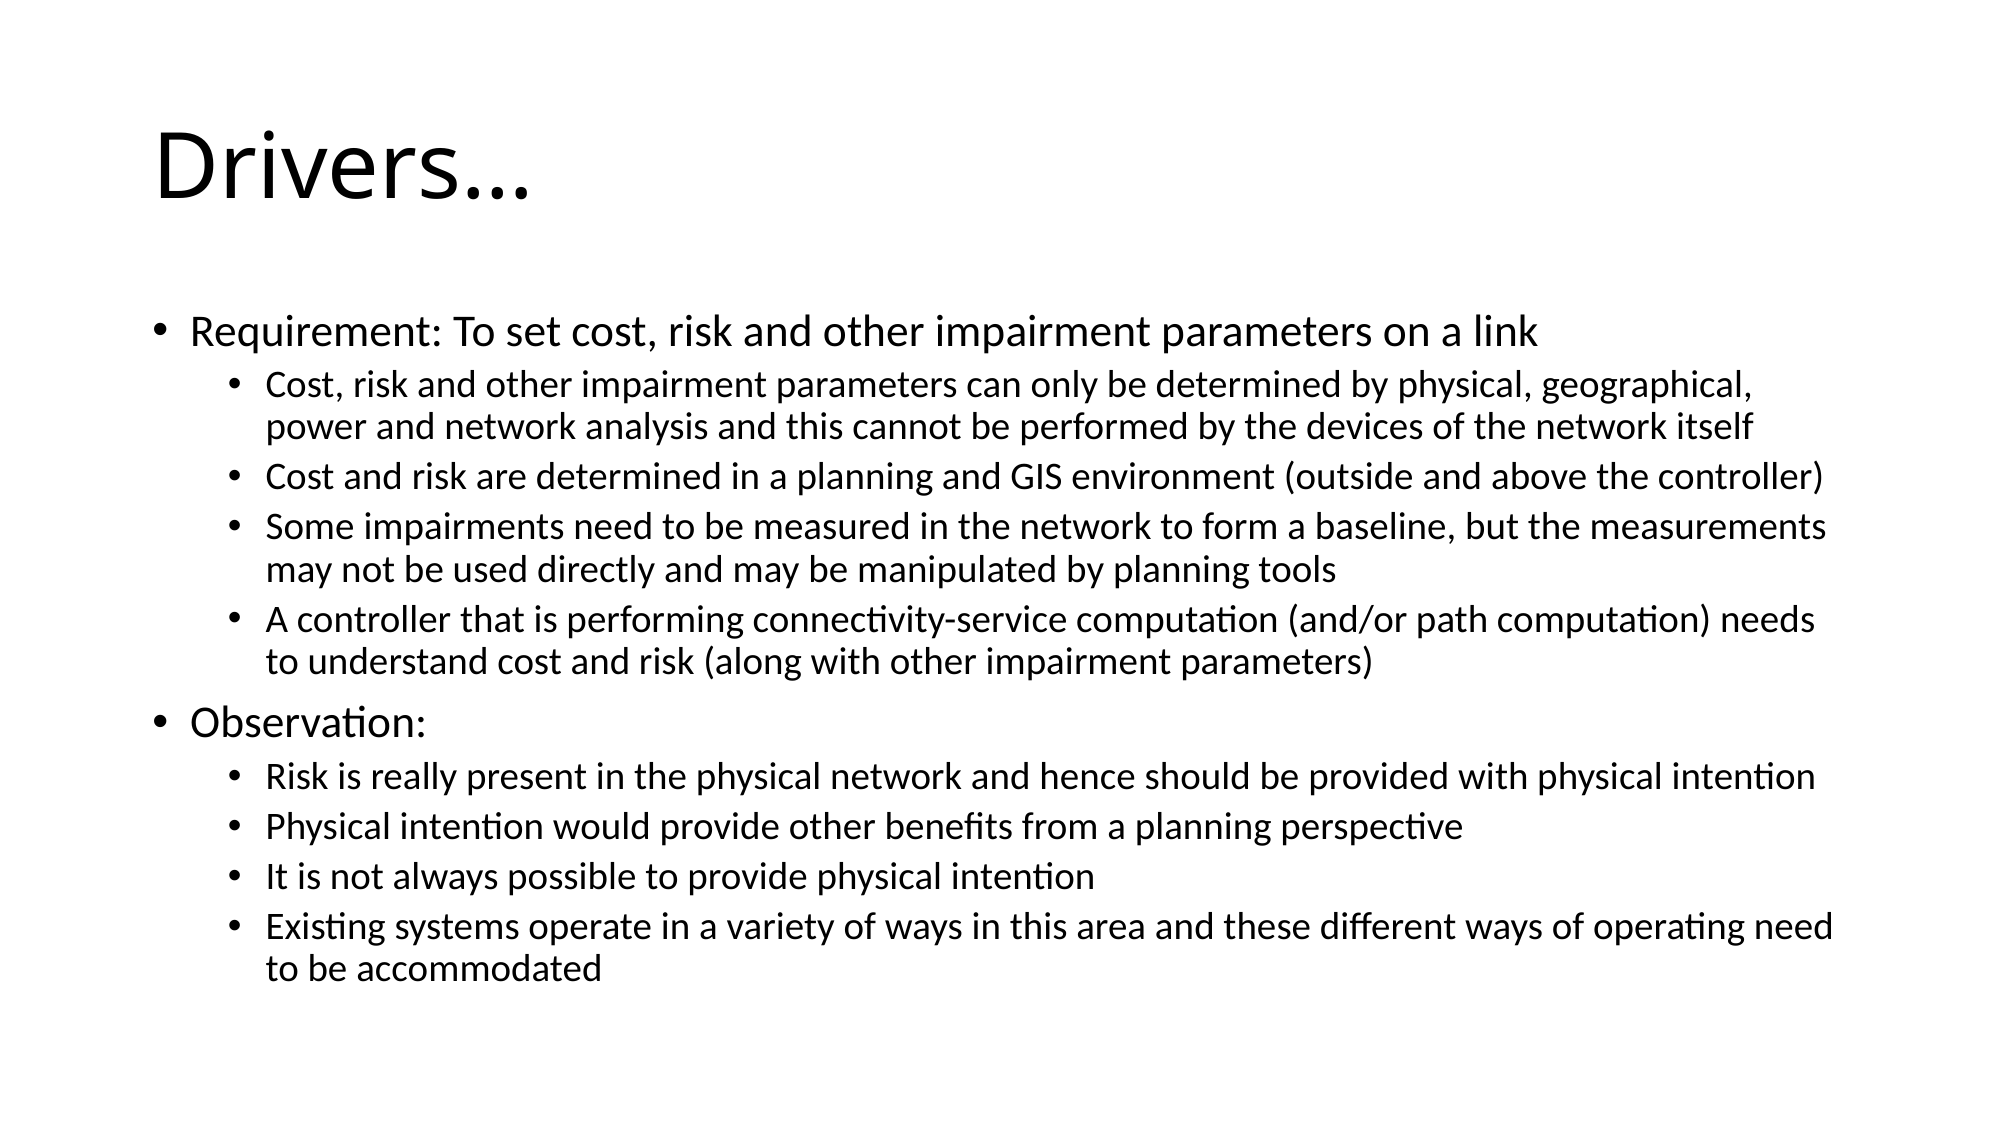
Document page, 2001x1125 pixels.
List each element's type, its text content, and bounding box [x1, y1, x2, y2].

list Requirement: To set cost, risk and other impairment parameters on a link Cost, risk and other impairment parameters can only be determined by physical, geographical, power and network analysis and this cannot be performed by the devices of the network itself Cost and risk are determined in a planning and GIS environment (outside and above the controller) Some impairments need to be measured in the network to form a baseline, but the measurements may not be used directly and may be manipulated by planning tools A controller that is performing connectivity-service computation (and/or path computation) needs to understand cost and risk (along with other impairment parameters) Observation: Risk is really present in the physical network and hence should be provided with physical intention Physical intention would provide other benefits from a planning perspective It is not always possible to provide physical intention Existing systems operate in a variety of ways in this area and these different ways of operating need to be accommodated [137, 299, 1863, 1014]
title Drivers… [137, 59, 1863, 278]
